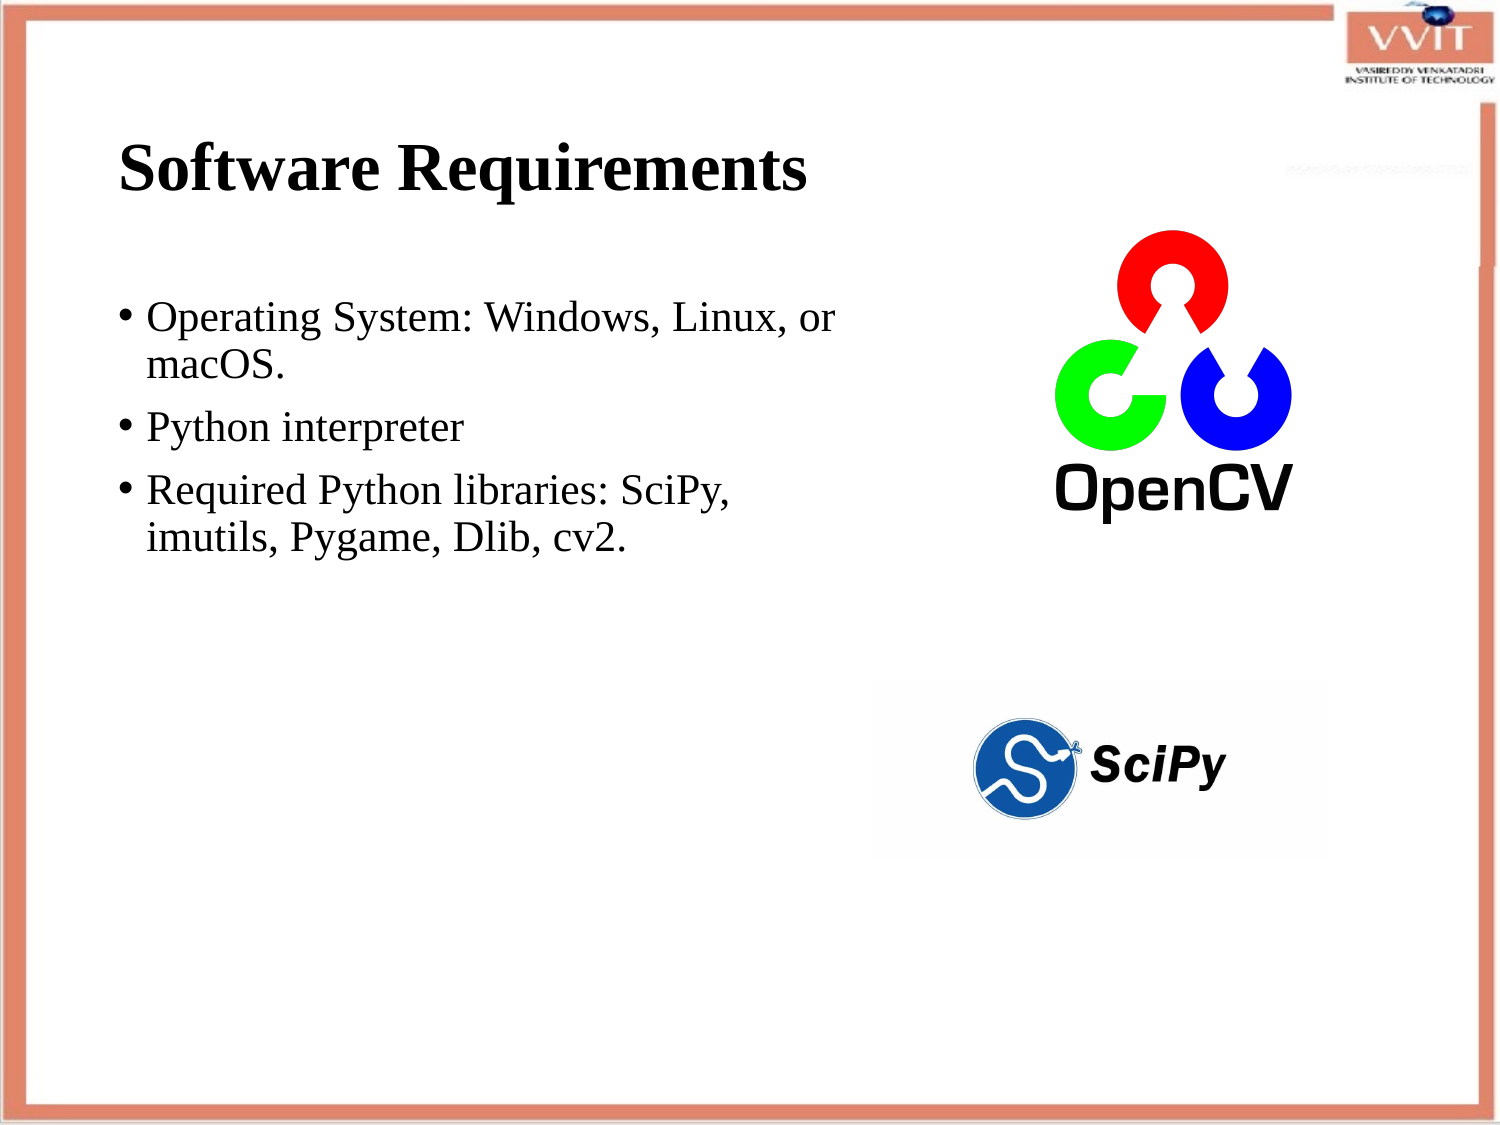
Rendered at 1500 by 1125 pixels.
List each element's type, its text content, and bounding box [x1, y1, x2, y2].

title Software Requirements [103, 59, 1397, 278]
picture [0, 0, 1500, 1125]
list Operating System: Windows, Linux, or macOS. Python interpreter Required Python libraries: SciPy, imutils, Pygame, Dlib, cv2. [103, 285, 857, 754]
